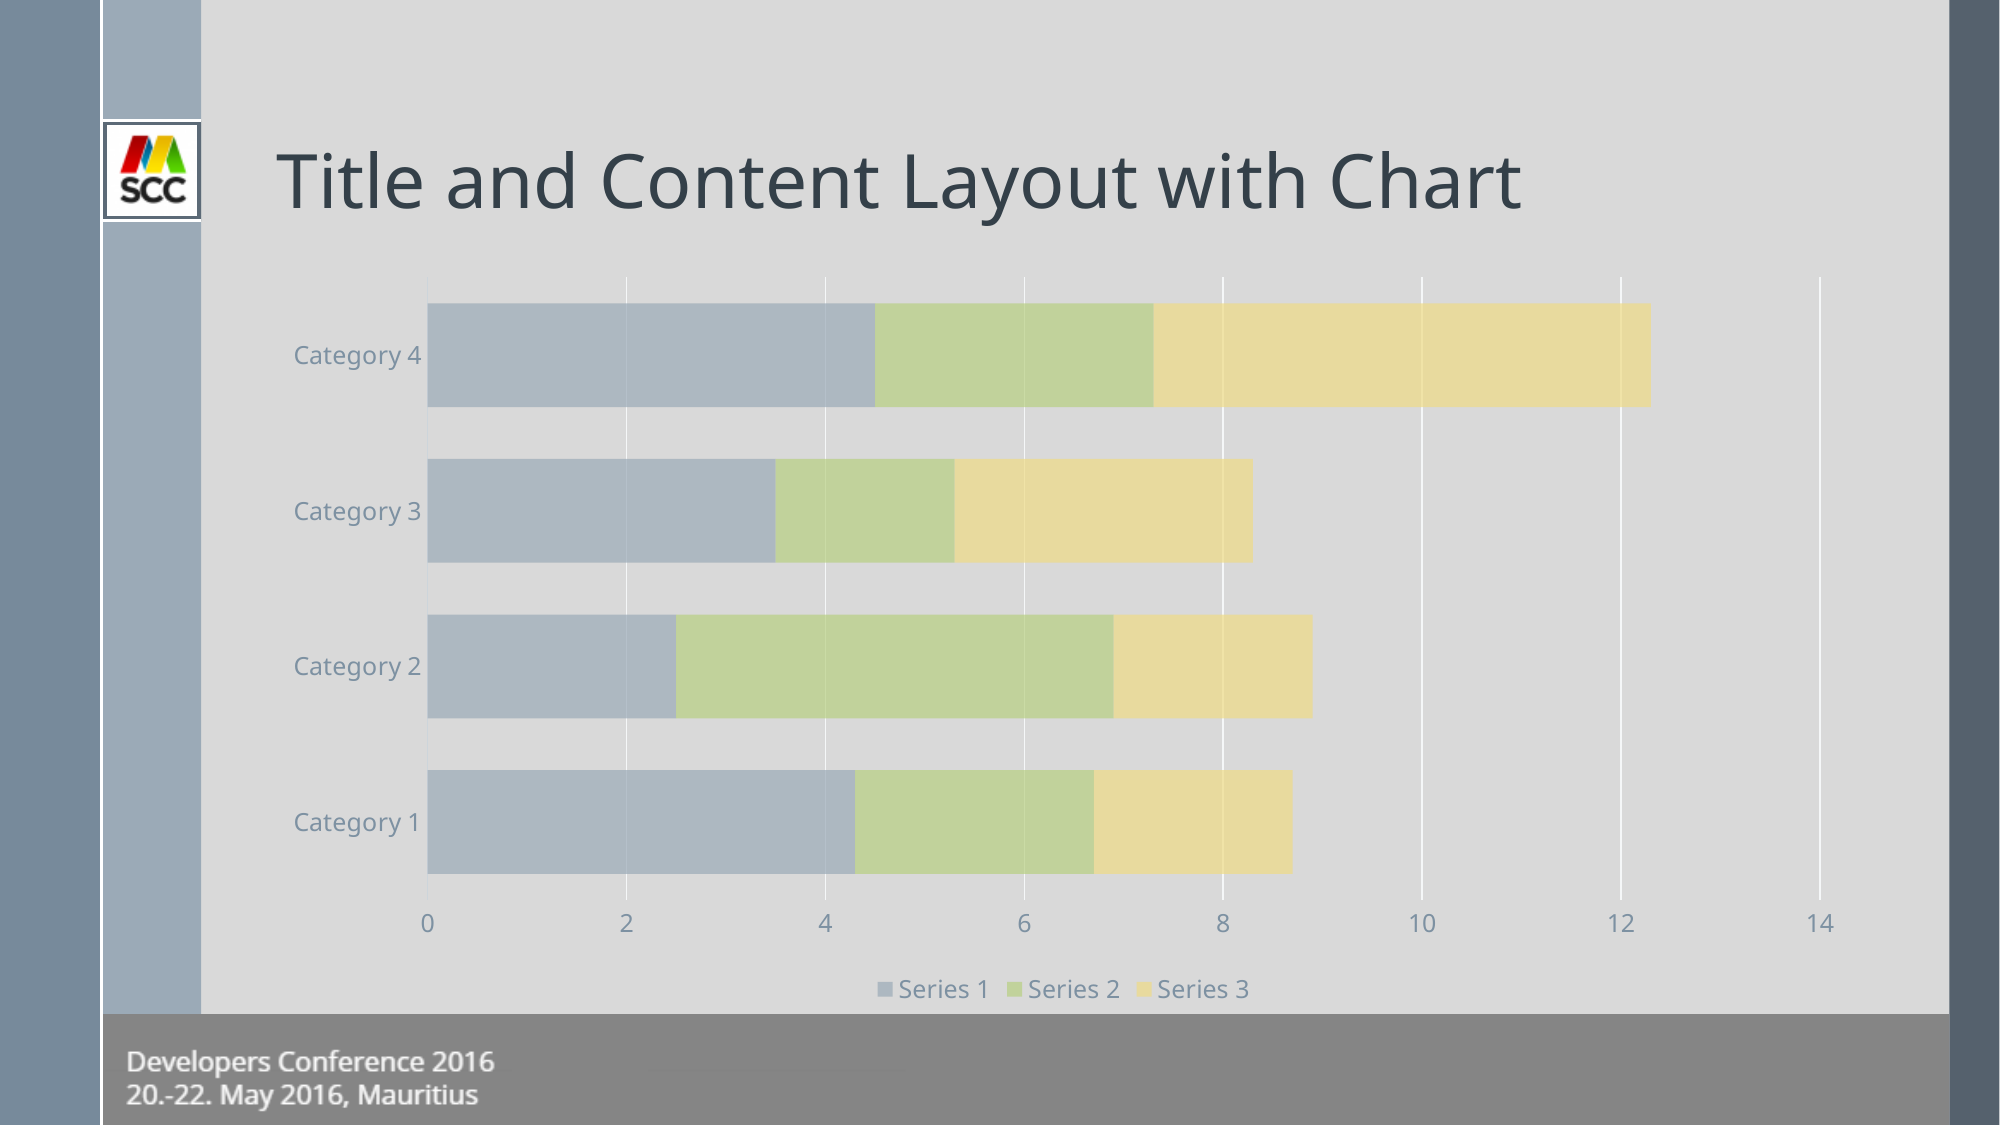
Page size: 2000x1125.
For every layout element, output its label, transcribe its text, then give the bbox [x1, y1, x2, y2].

chart [261, 262, 1867, 1013]
title Title and Content Layout with Chart [261, 29, 1867, 233]
picture [107, 125, 197, 216]
picture [103, 1014, 1950, 1125]
